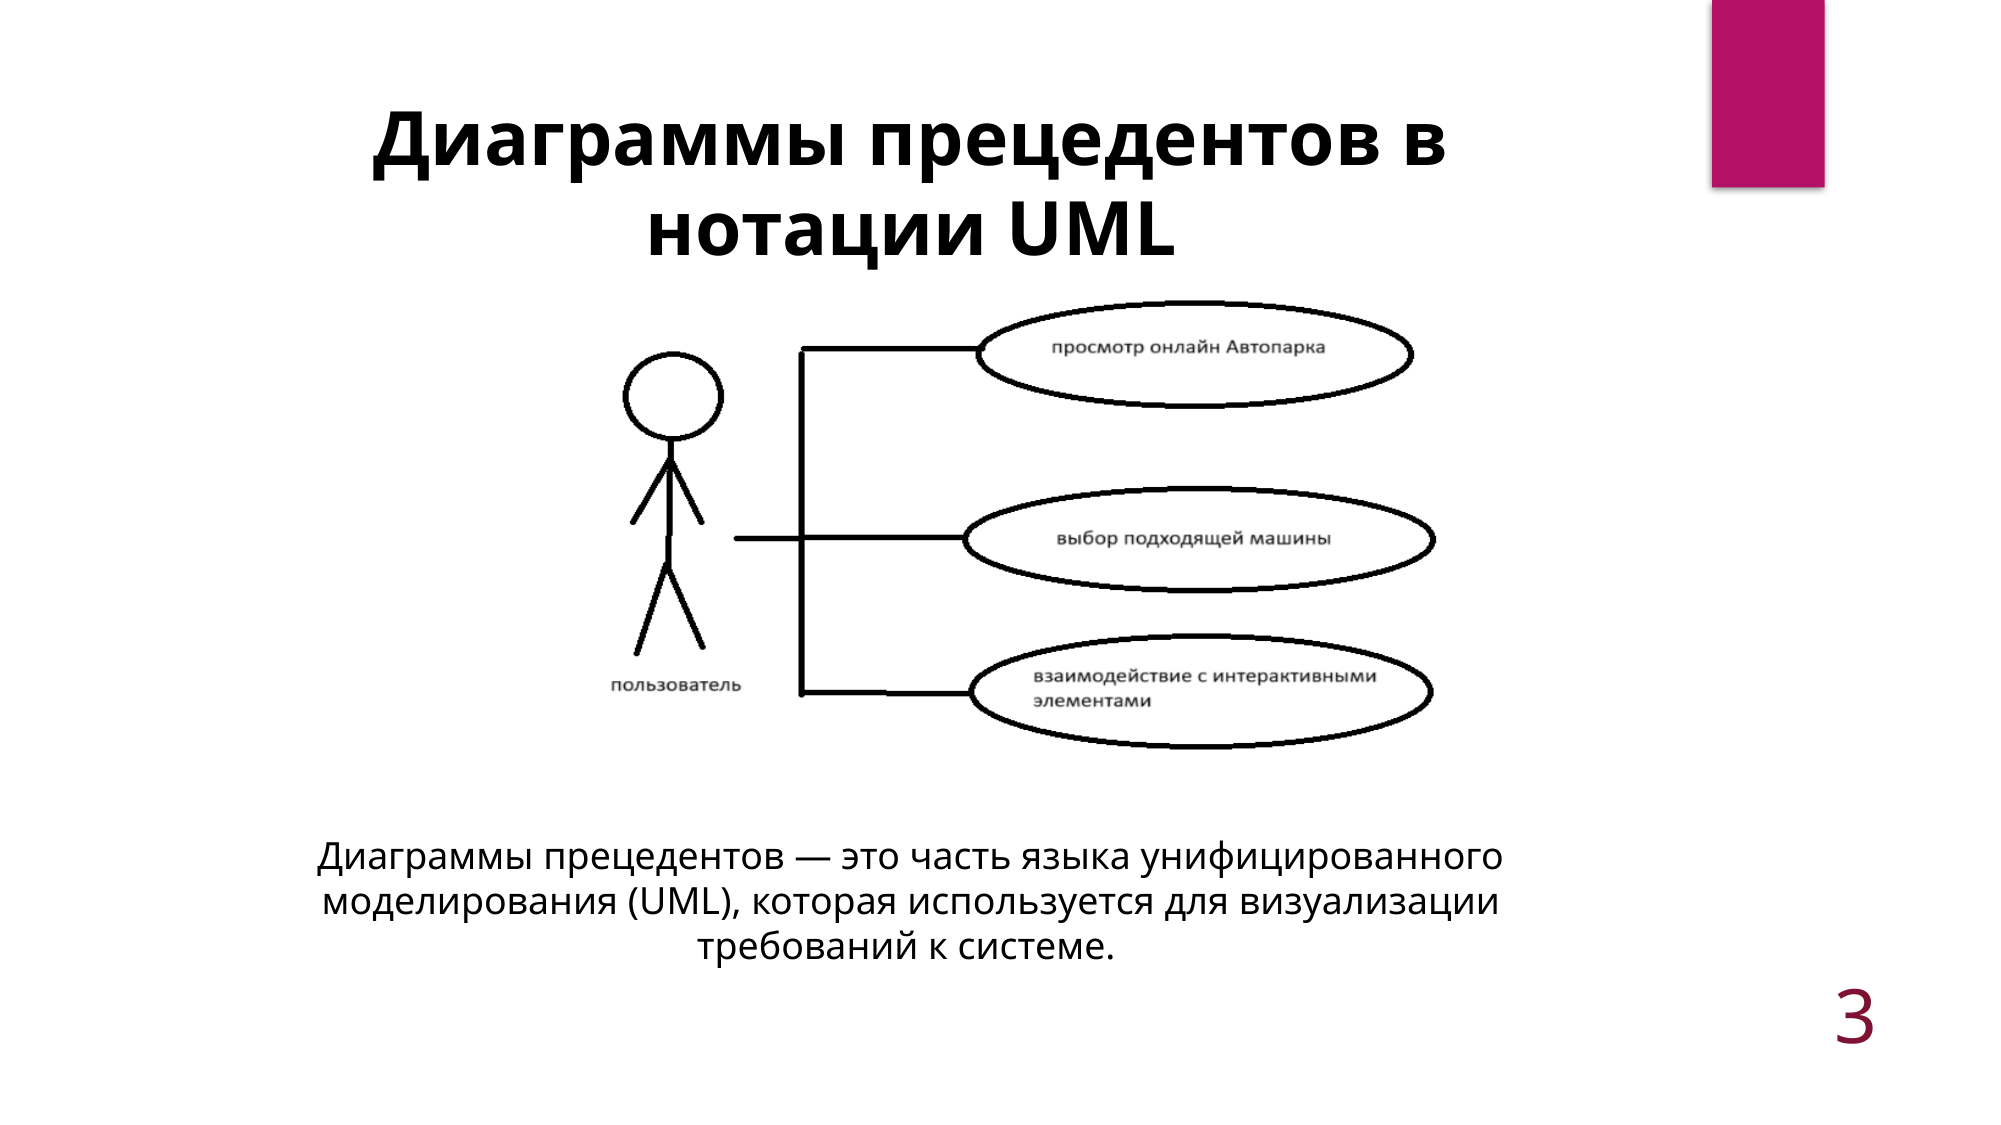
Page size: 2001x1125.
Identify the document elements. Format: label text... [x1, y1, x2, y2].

text_box Диаграммы прецедентов в нотации UML [206, 83, 1617, 213]
text_box Диаграммы прецедентов — это часть языка унифицированного моделирования (UML), которая используется для визуализации требований к системе. [256, 824, 1567, 975]
picture [499, 284, 1461, 785]
text_box 3 [1780, 989, 1893, 1050]
